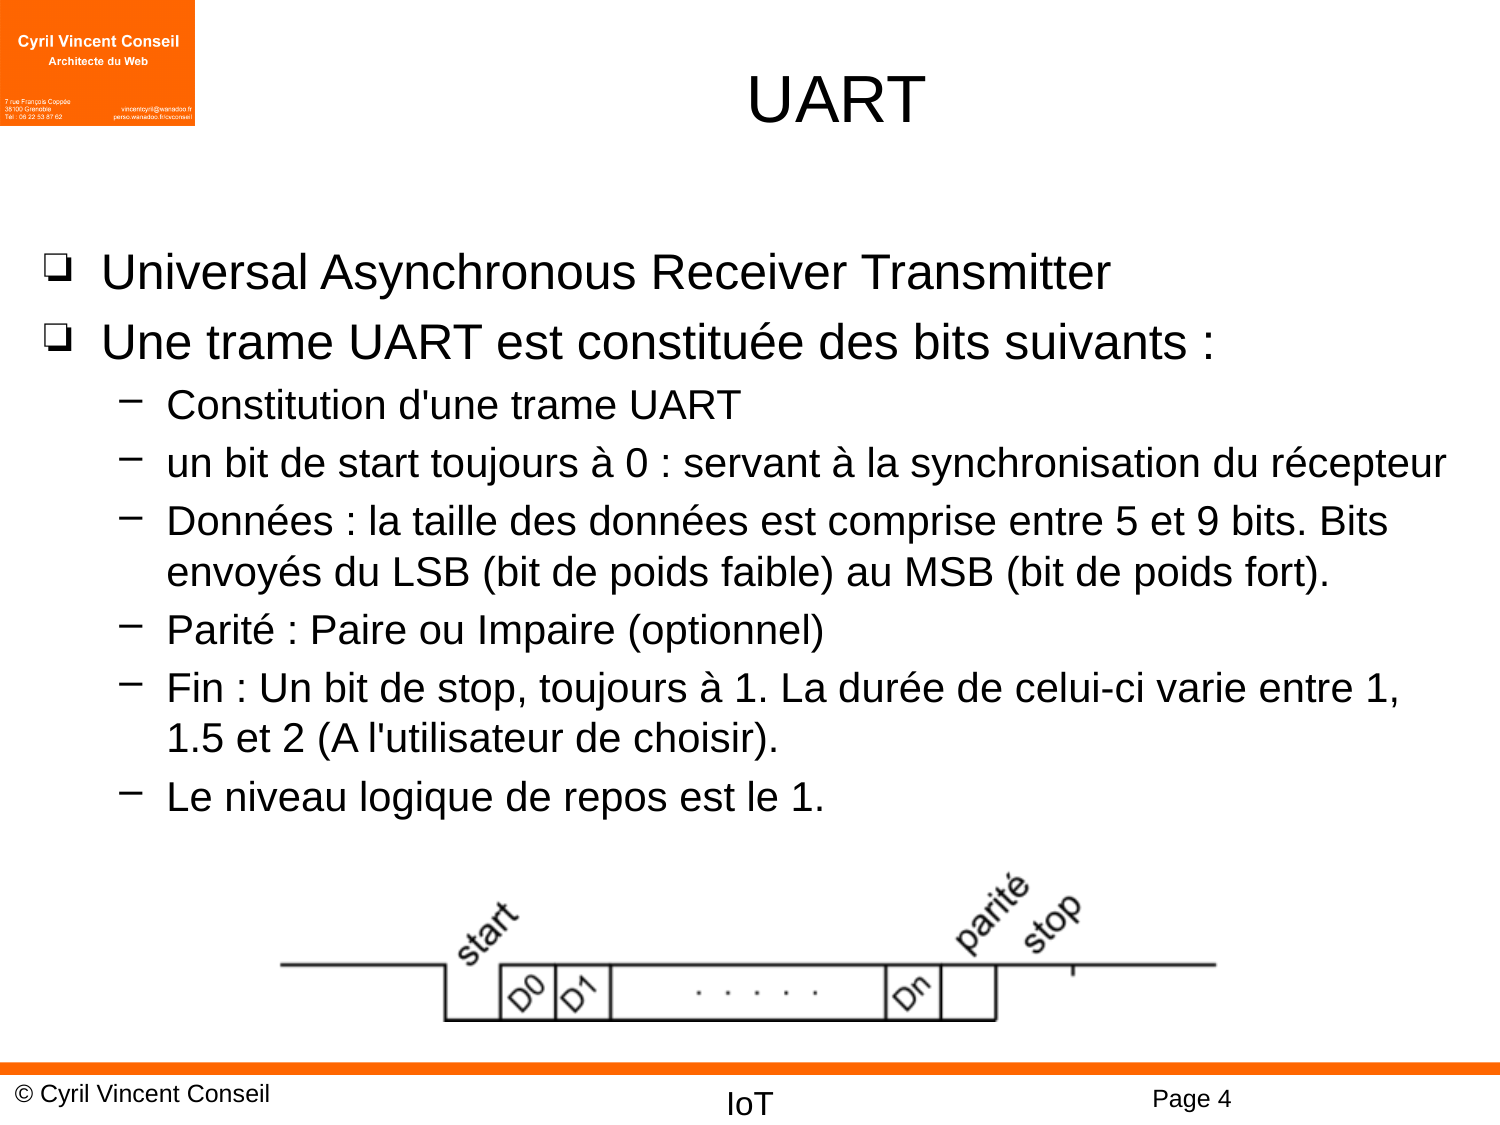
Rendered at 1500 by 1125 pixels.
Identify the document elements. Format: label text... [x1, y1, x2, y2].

picture [279, 869, 1218, 1022]
picture [0, 0, 195, 126]
list Universal Asynchronous Receiver Transmitter Une trame UART est constituée des bits suivants : Constitution d'une trame UART un bit de start toujours à 0 : servant à la synchronisation du récepteur Données : la taille des données est comprise entre 5 et 9 bits. Bits envoyés du LSB (bit de poids faible) au MSB (bit de poids fort). Parité : Paire ou Impaire (optionnel) Fin : Un bit de stop, toujours à 1. La durée de celui-ci varie entre 1, 1.5 et 2 (A l'utilisateur de choisir). Le niveau logique de repos est le 1. [29, 231, 1468, 1059]
title UART [194, 2, 1480, 190]
